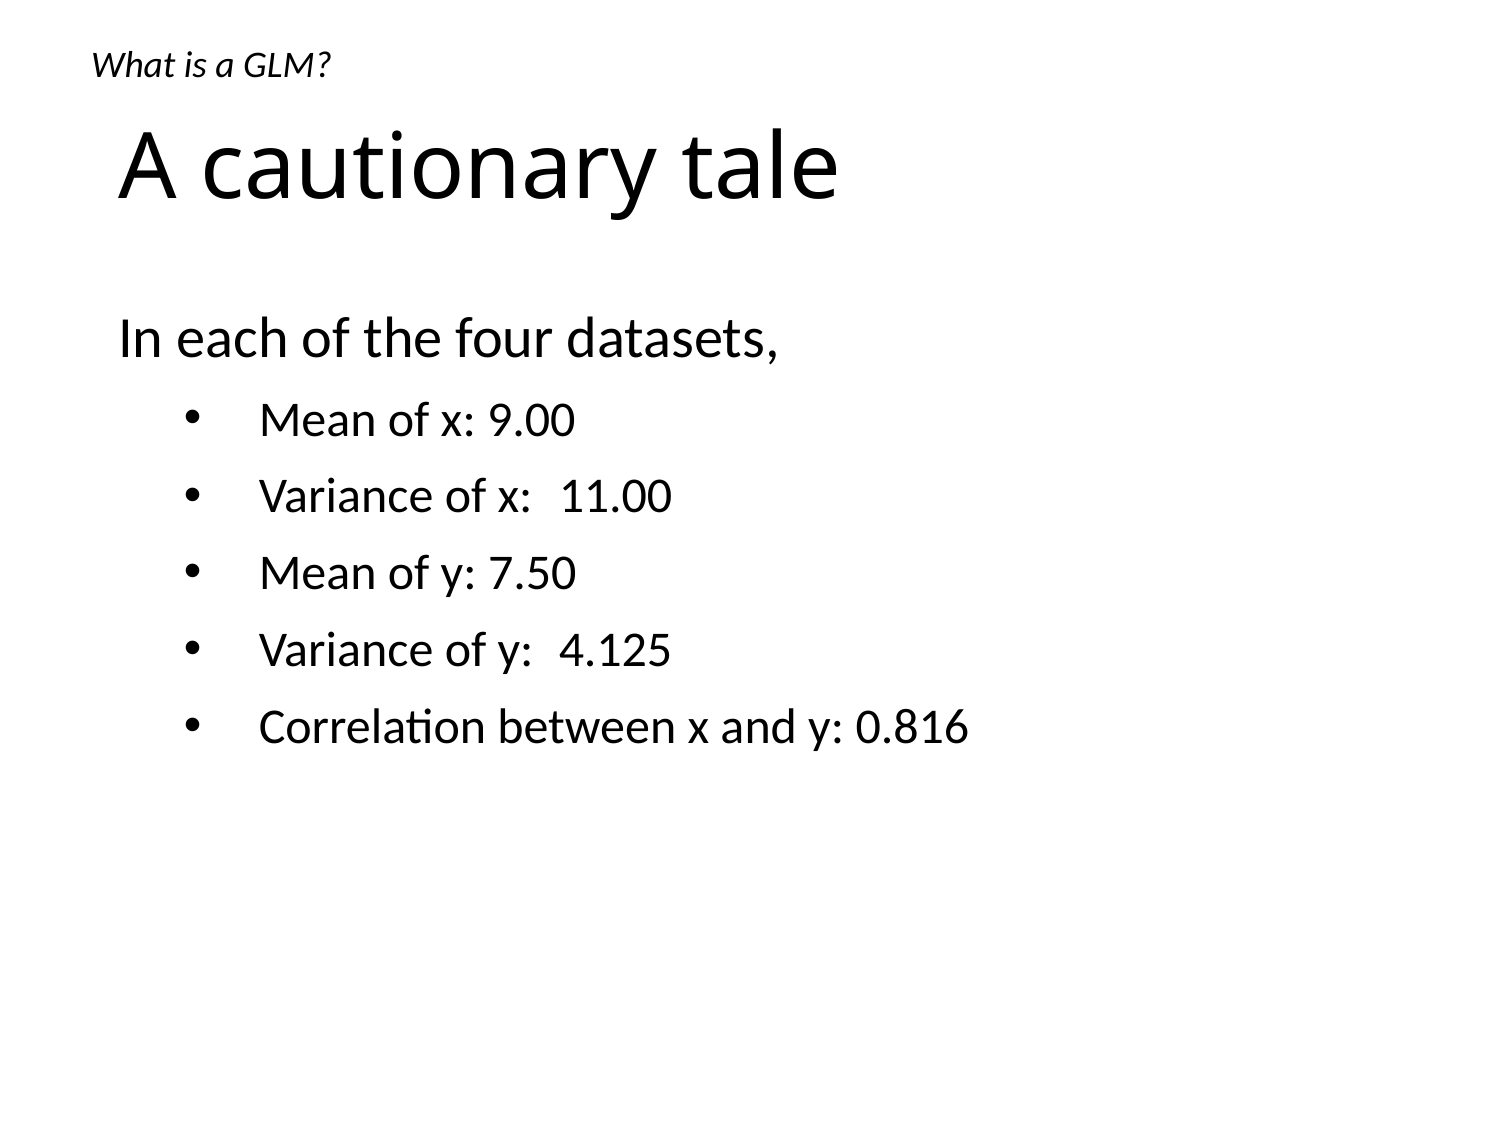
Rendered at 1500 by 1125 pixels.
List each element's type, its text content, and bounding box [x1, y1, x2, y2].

text_box What is a GLM? [76, 32, 348, 92]
title A cautionary tale [103, 59, 1397, 278]
list In each of the four datasets, Mean of x: 9.00 Variance of x: 11.00 Mean of y: 7.50 Variance of y: 4.125 Correlation between x and y: 0.816 [103, 299, 1397, 1014]
